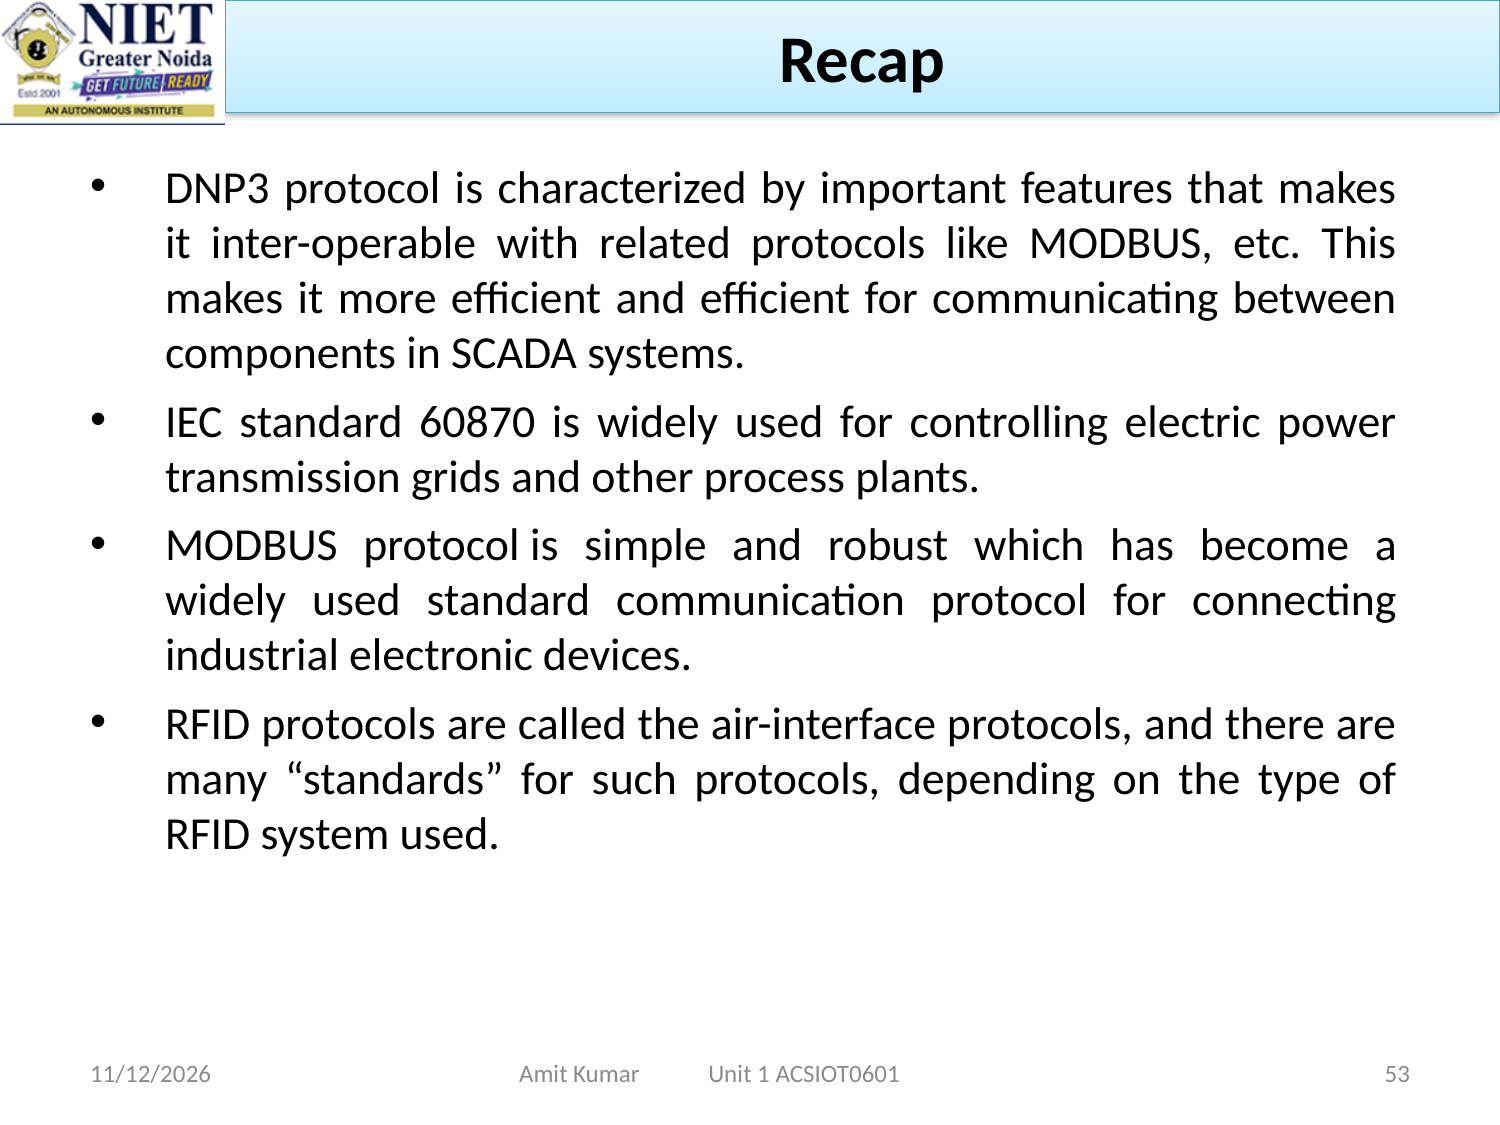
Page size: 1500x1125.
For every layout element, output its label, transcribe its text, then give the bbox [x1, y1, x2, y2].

picture [0, 0, 226, 126]
text_box Recap [226, 0, 1500, 113]
footer Amit Kumar Unit 1 ACSIOT0601 [412, 1042, 1074, 1103]
list DNP3 protocol is characterized by important features that makes it inter-operable with related protocols like MODBUS, etc. This makes it more efficient and efficient for communicating between components in SCADA systems. IEC standard 60870 is widely used for controlling electric power transmission grids and other process plants. MODBUS protocol is simple and robust which has become a widely used standard communication protocol for connecting industrial electronic devices. RFID protocols are called the air-interface protocols, and there are many “standards” for such protocols, depending on the type of RFID system used. [75, 149, 1413, 1042]
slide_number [75, 1042, 412, 1103]
slide_number 53 [1074, 1042, 1425, 1103]
